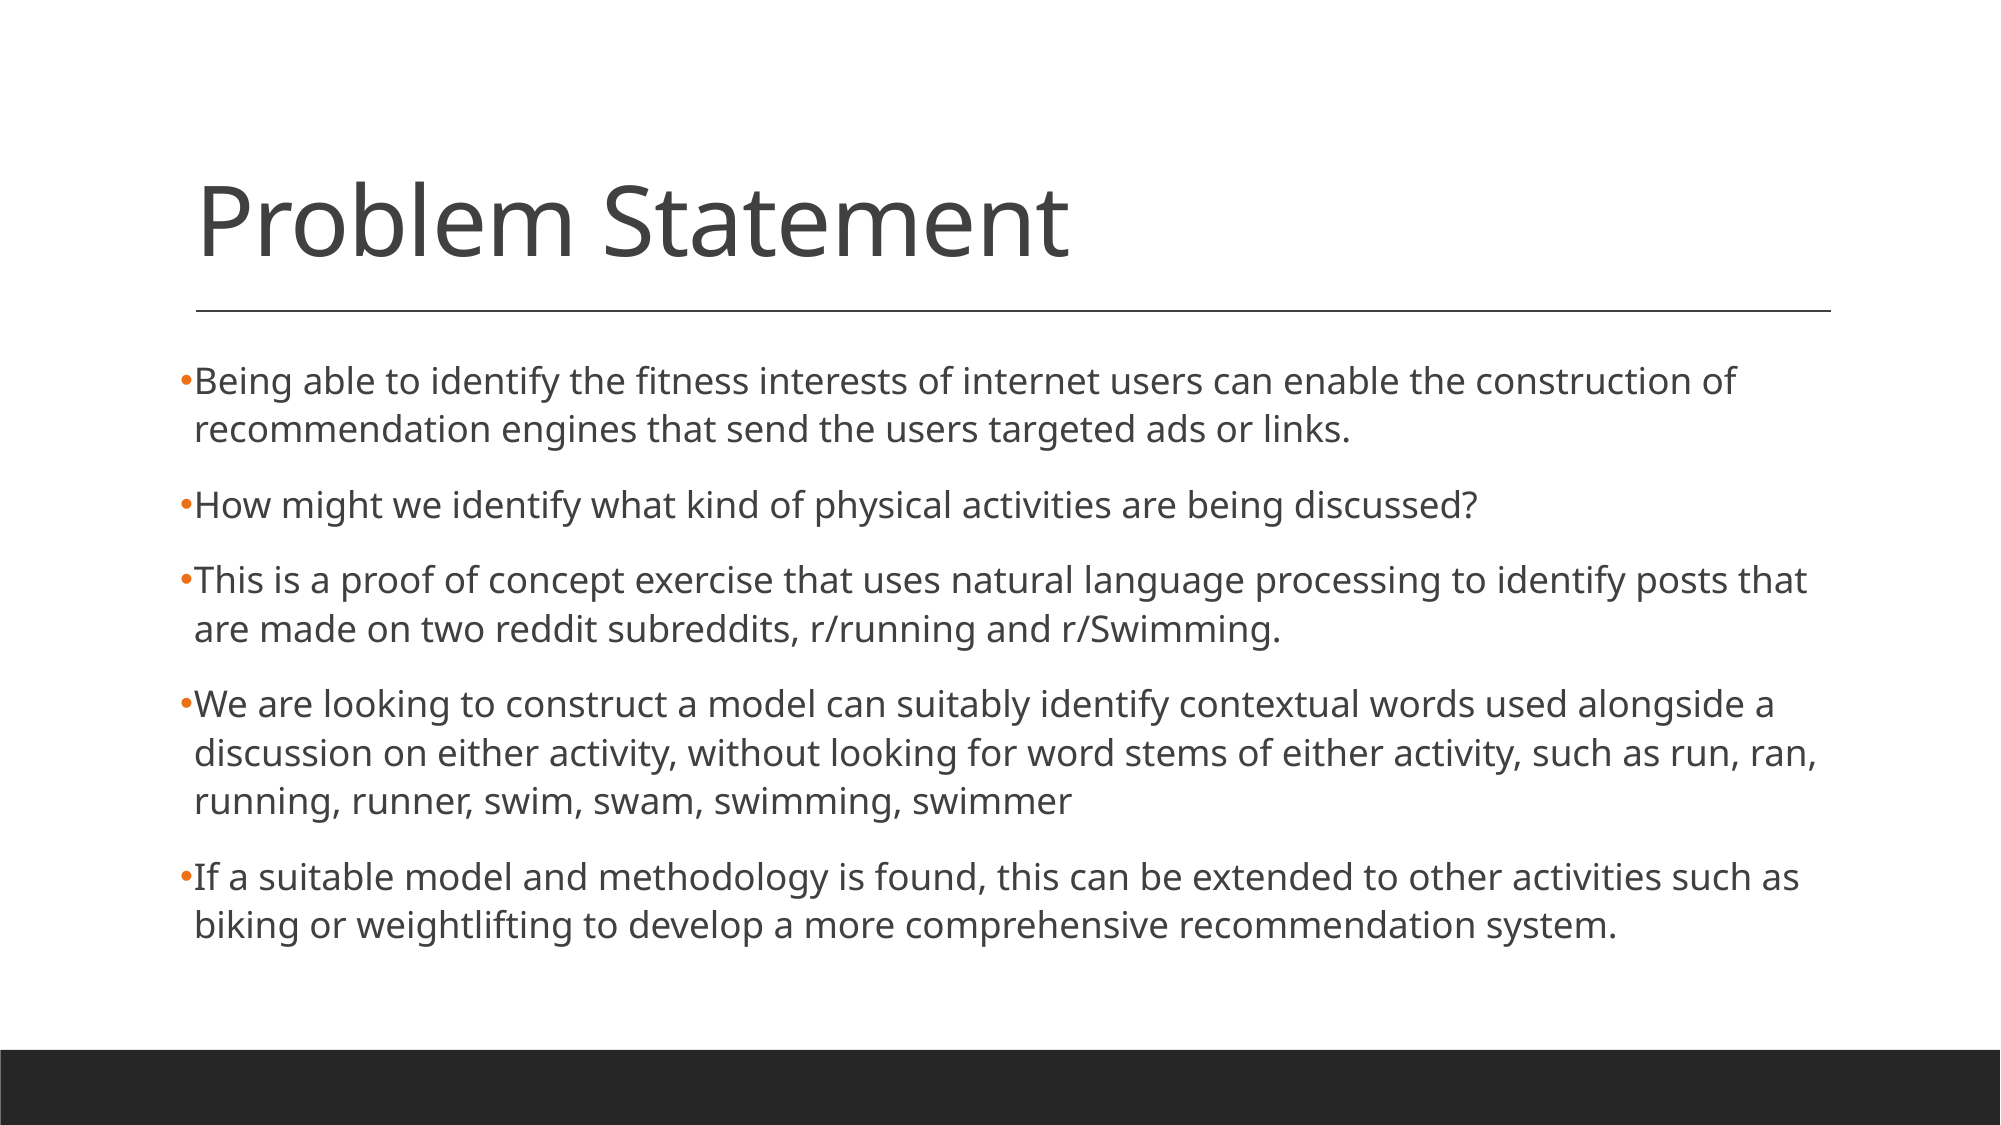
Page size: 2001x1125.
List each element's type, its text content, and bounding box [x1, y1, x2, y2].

list Being able to identify the fitness interests of internet users can enable the construction of recommendation engines that send the users targeted ads or links. How might we identify what kind of physical activities are being discussed? This is a proof of concept exercise that uses natural language processing to identify posts that are made on two reddit subreddits, r/running and r/Swimming. We are looking to construct a model can suitably identify contextual words used alongside a discussion on either activity, without looking for word stems of either activity, such as run, ran, running, runner, swim, swam, swimming, swimmer If a suitable model and methodology is found, this can be extended to other activities such as biking or weightlifting to develop a more comprehensive recommendation system. [180, 345, 1830, 963]
title Problem Statement [180, 47, 1830, 285]
